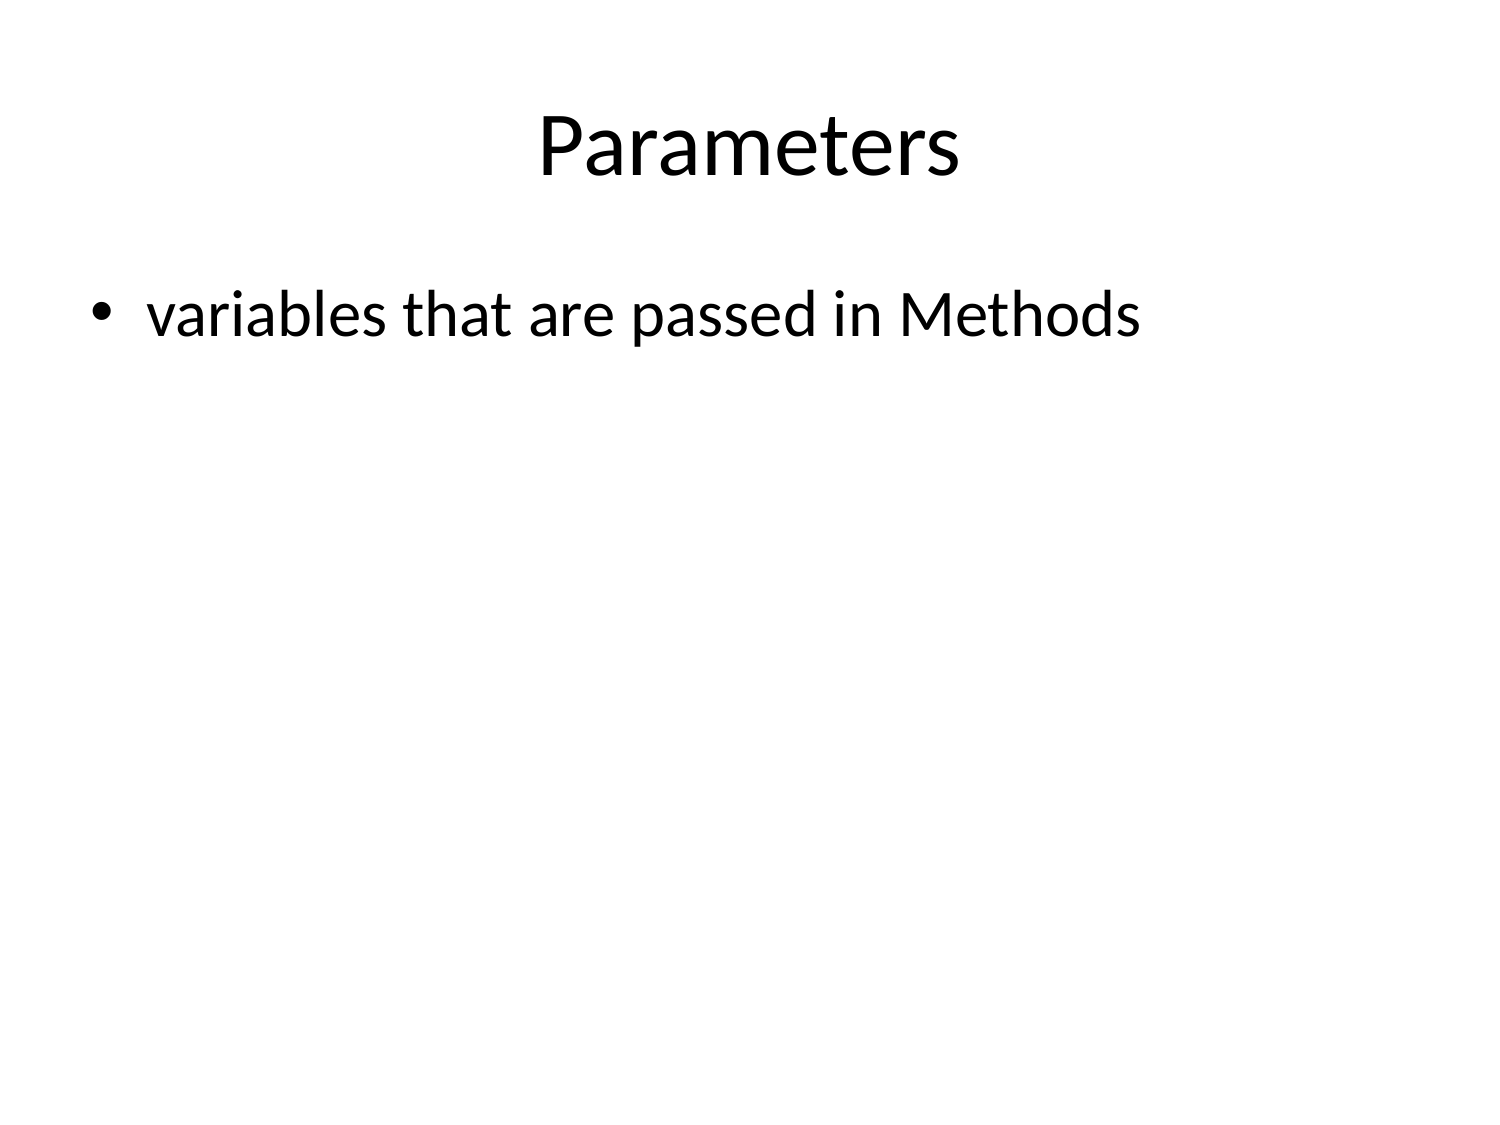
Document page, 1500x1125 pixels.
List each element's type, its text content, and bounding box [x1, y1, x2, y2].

title Parameters [75, 45, 1425, 233]
list variables that are passed in Methods [75, 262, 1425, 1005]
